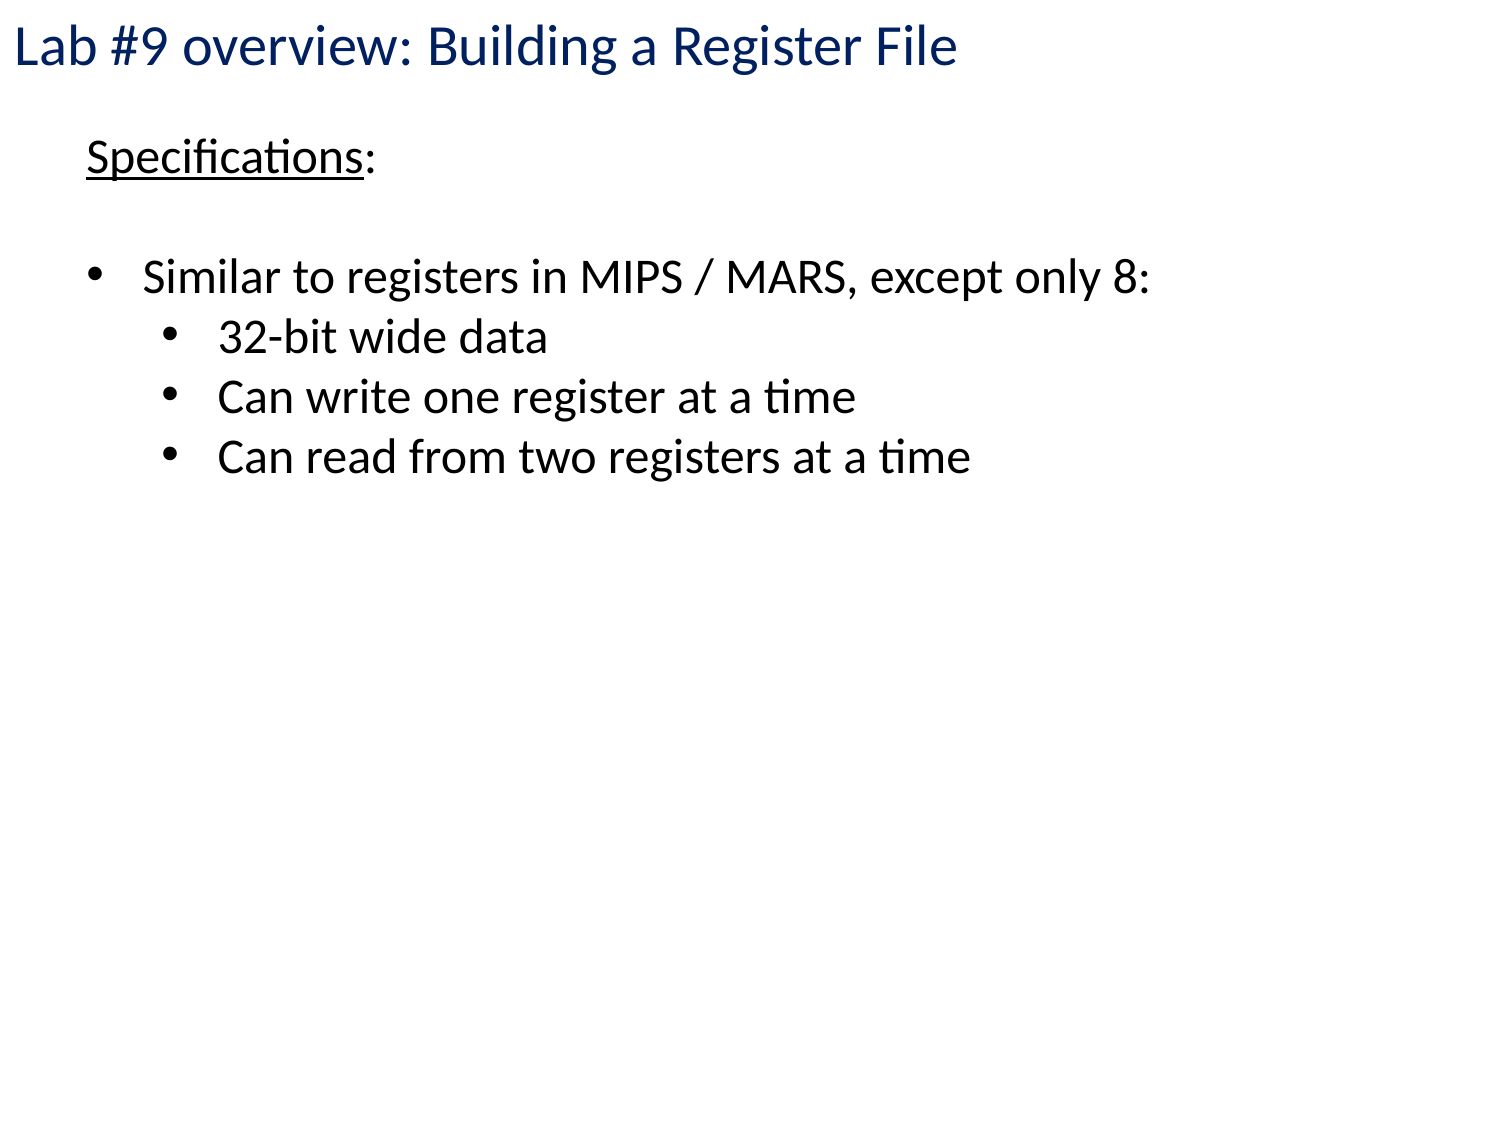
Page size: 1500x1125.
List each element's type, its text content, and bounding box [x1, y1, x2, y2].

text_box Lab #9 overview: Building a Register File [0, 0, 1335, 85]
text_box Specifications: Similar to registers in MIPS / MARS, except only 8: 32-bit wide data Can write one register at a time Can read from two registers at a time [71, 116, 1335, 671]
